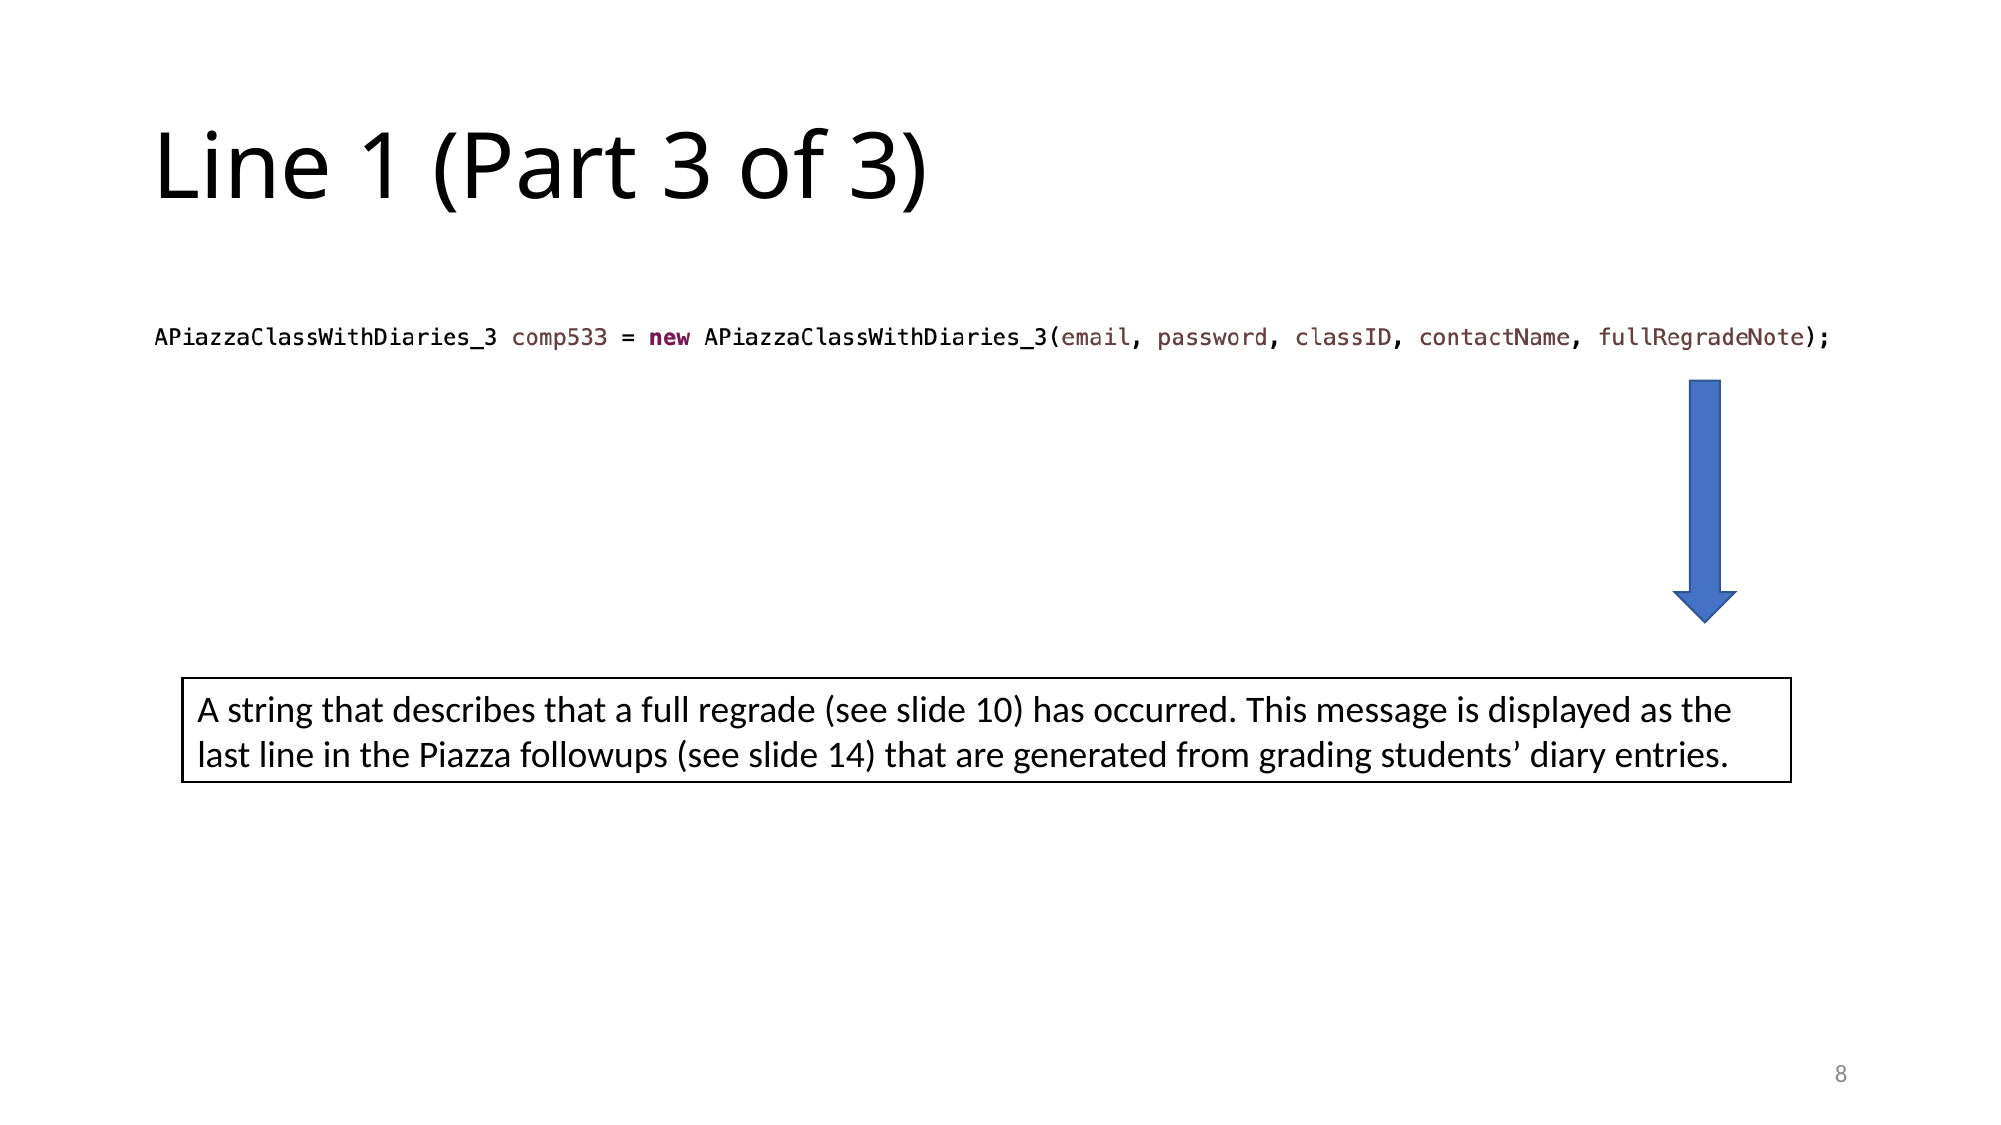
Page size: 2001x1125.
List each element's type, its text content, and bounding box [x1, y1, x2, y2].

picture [137, 310, 1846, 366]
text_box [1672, 379, 1738, 624]
text_box A string that describes that a full regrade (see slide 10) has occurred. This message is displayed as the last line in the Piazza followups (see slide 14) that are generated from grading students’ diary entries. [181, 677, 1792, 783]
title Line 1 (Part 3 of 3) [137, 59, 1863, 278]
slide_number 8 [1412, 1042, 1863, 1103]
